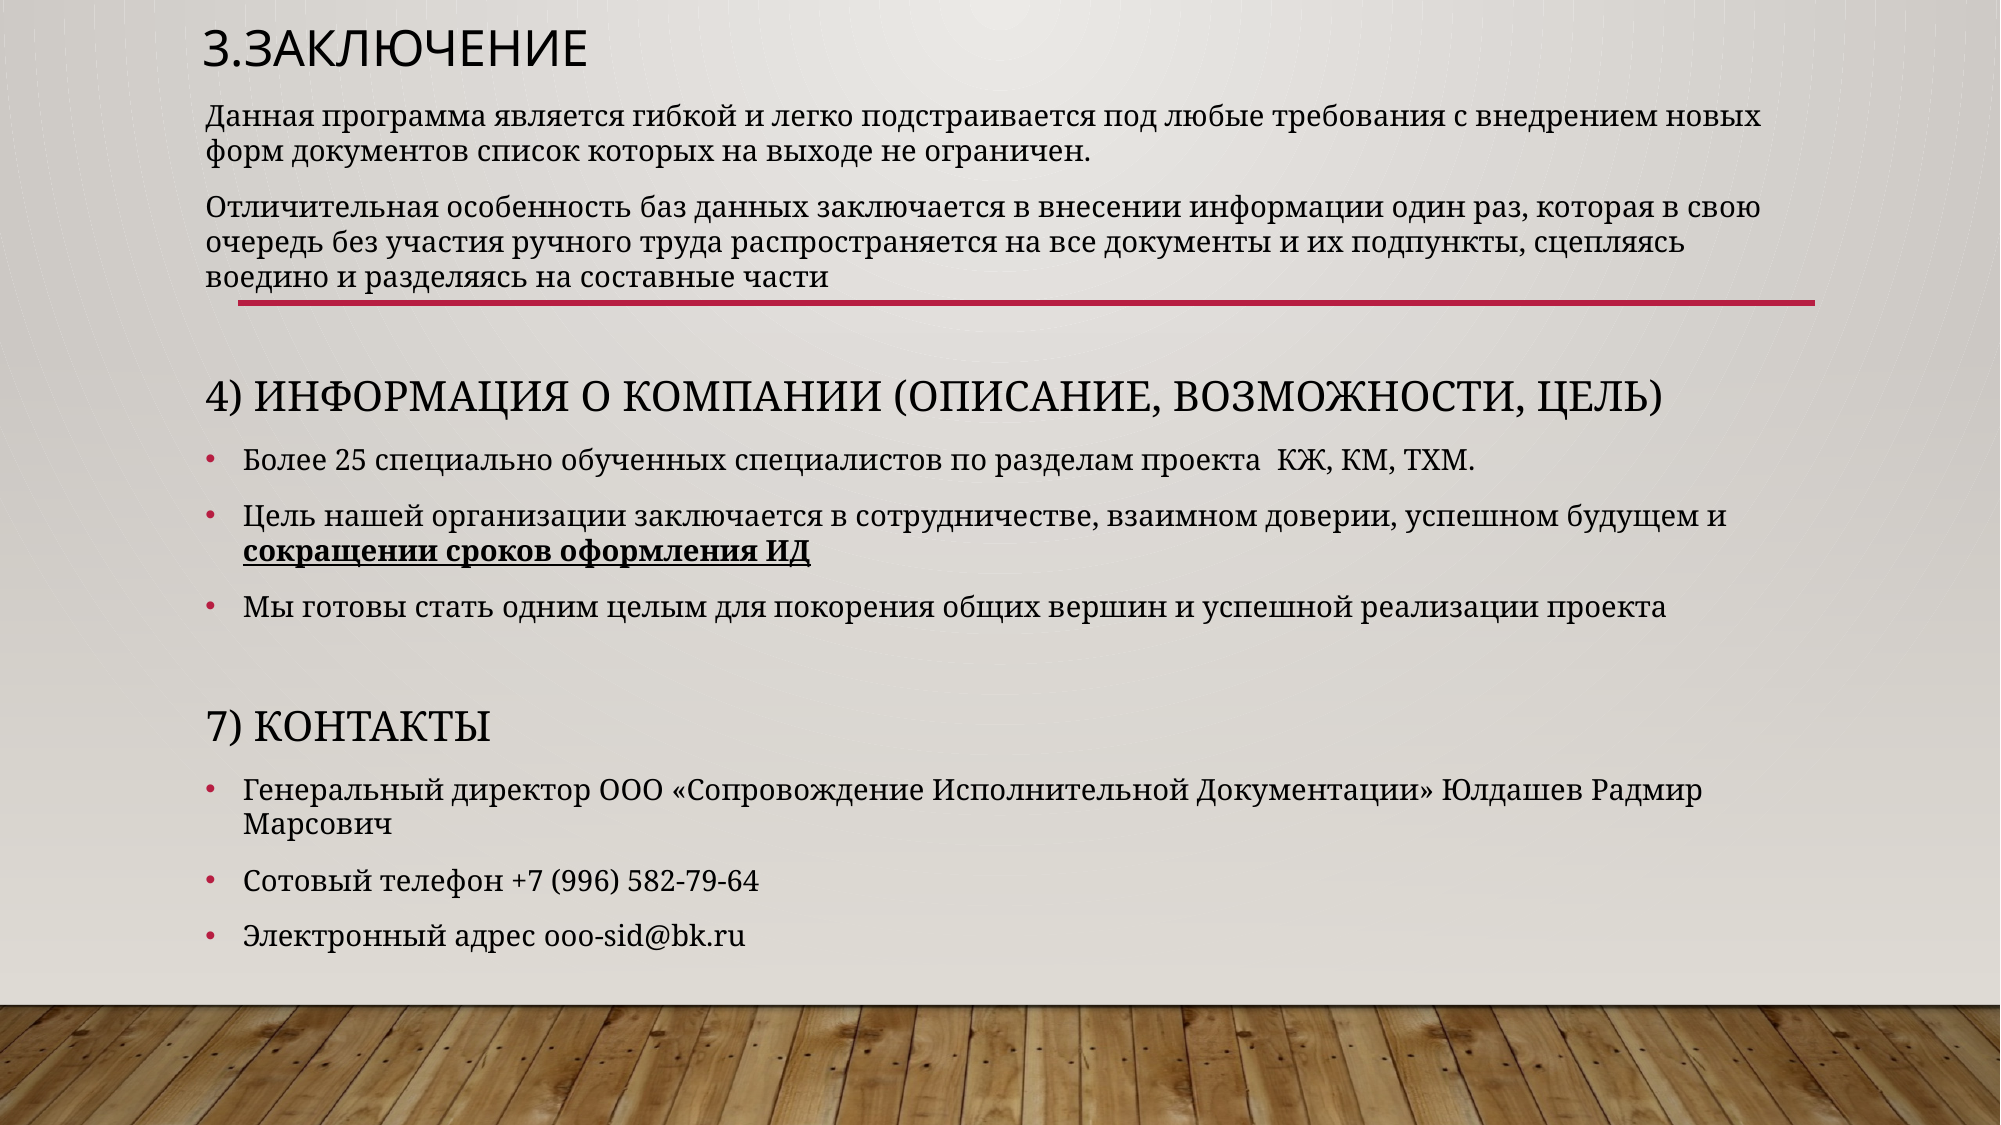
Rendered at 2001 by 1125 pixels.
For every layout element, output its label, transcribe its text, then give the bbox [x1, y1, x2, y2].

list Данная программа является гибкой и легко подстраивается под любые требования с внедрением новых форм документов список которых на выходе не ограничен. Отличительная особенность баз данных заключается в внесении информации один раз, которая в свою очередь без участия ручного труда распространяется на все документы и их подпункты, сцепляясь воедино и разделяясь на составные части 4) ИНФОРМАЦИЯ О КОМПАНИИ (ОПИСАНИЕ, ВОЗМОЖНОСТИ, ЦЕЛЬ) Более 25 специально обученных специалистов по разделам проекта КЖ, КМ, ТХМ. Цель нашей организации заключается в сотрудничестве, взаимном доверии, успешном будущем и сокращении сроков оформления ИД Мы готовы стать одним целым для покорения общих вершин и успешной реализации проекта 7) КОНТАКТЫ Генеральный директор ООО «Сопровождение Исполнительной Документации» Юлдашев Радмир Марсович Сотовый телефон +7 (996) 582-79-64 Электронный адрес ooo-sid@bk.ru [190, 89, 1816, 1025]
title 3.Заключение [187, 15, 1813, 111]
picture [0, 1005, 2000, 1125]
